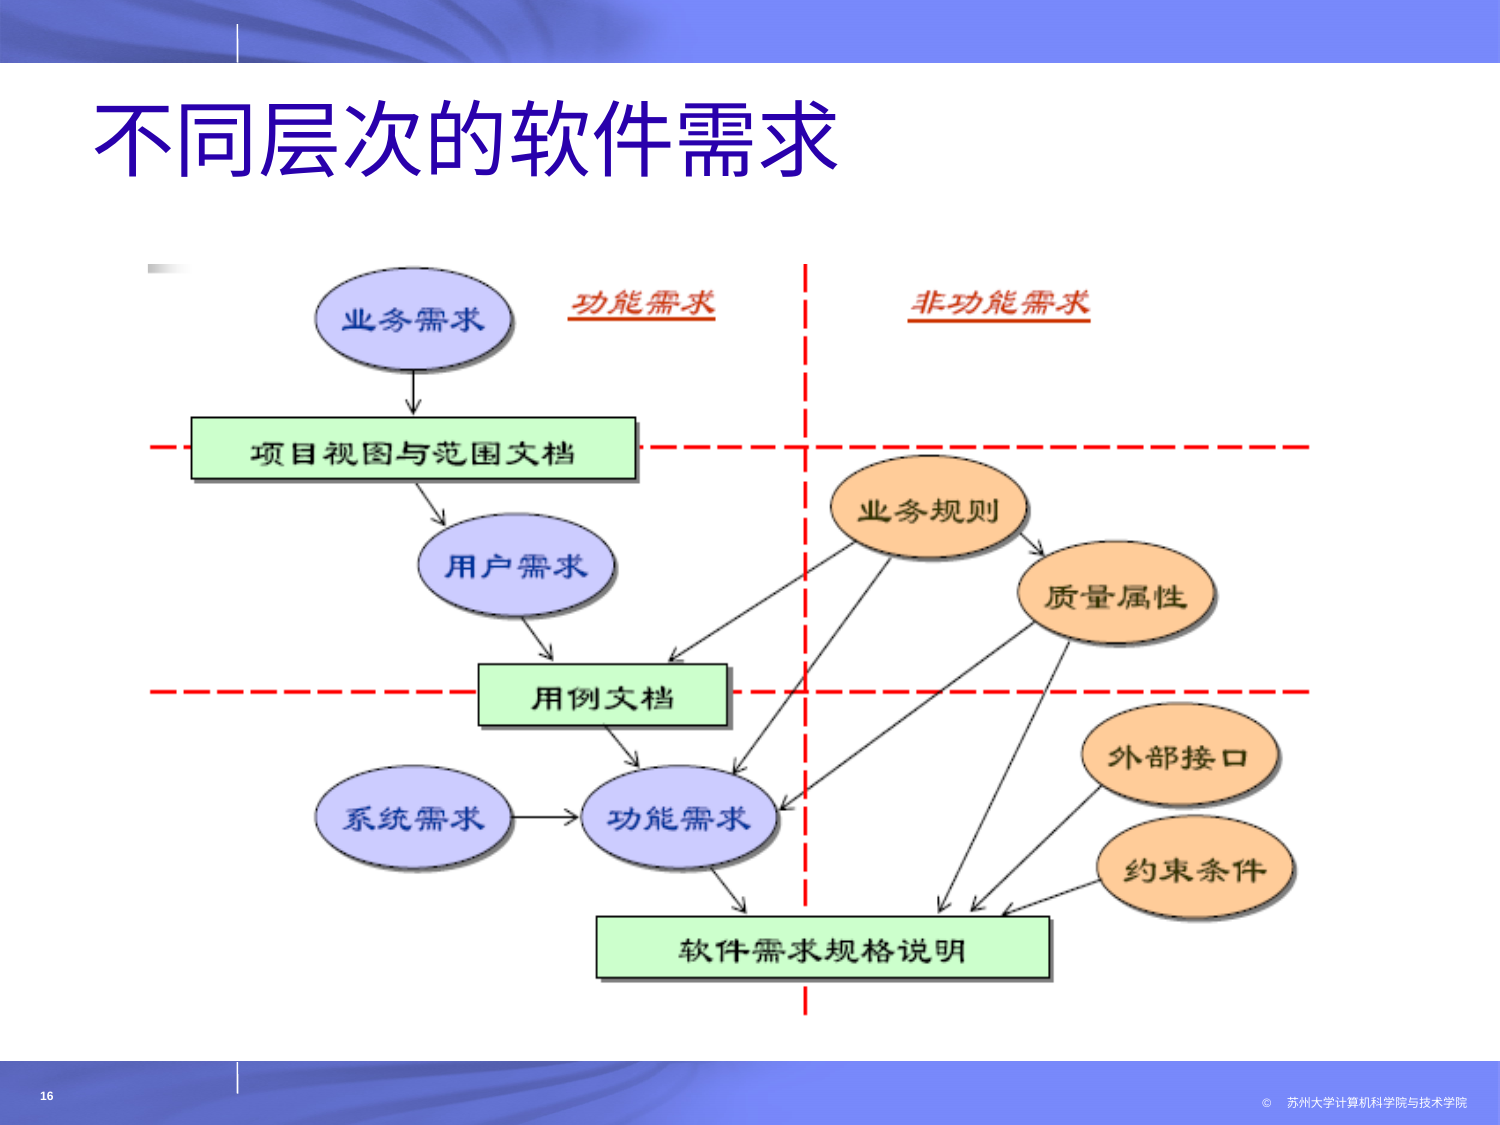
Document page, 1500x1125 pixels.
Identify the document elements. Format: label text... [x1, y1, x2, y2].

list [147, 264, 1311, 1026]
picture [0, 1061, 1500, 1125]
title 不同层次的软件需求 [76, 91, 1430, 210]
slide_number 16 [25, 1066, 191, 1120]
picture [0, 0, 1500, 63]
